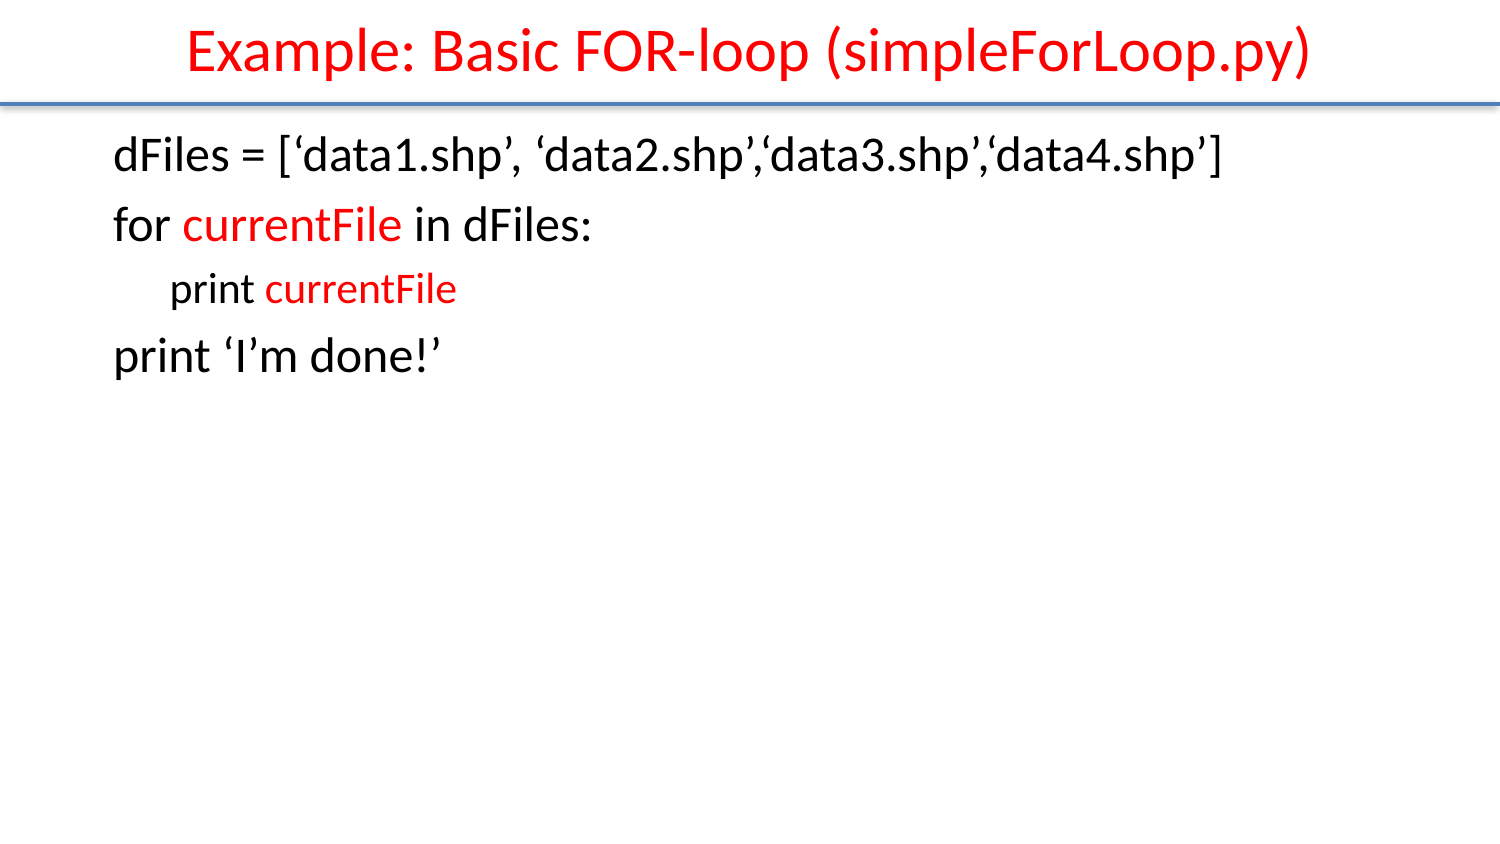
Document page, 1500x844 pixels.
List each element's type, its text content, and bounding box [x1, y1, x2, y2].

list dFiles = [‘data1.shp’, ‘data2.shp’,‘data3.shp’,‘data4.shp’] for currentFile in dFiles: print currentFile print ‘I’m done!’ [98, 113, 1402, 800]
title Example: Basic FOR-loop (simpleForLoop.py) [0, 0, 1500, 93]
